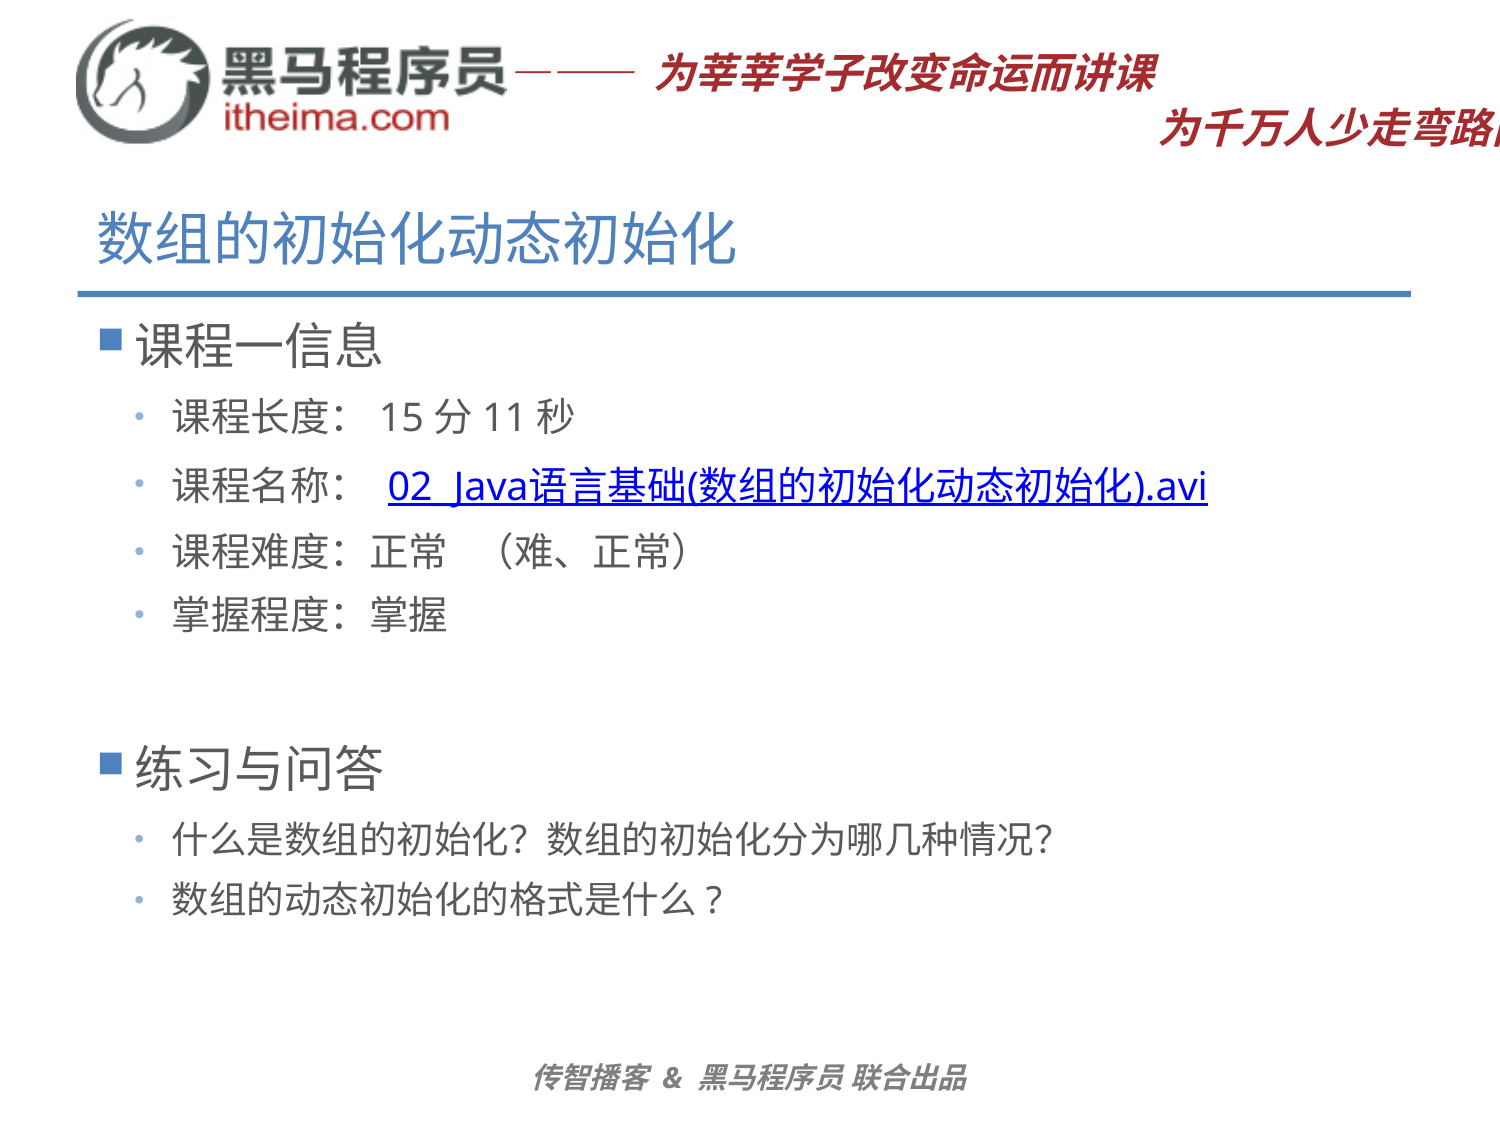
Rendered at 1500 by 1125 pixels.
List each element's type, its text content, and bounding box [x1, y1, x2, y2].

list 课程一信息 课程长度：15分11秒 课程名称： 02_Java语言基础(数组的初始化动态初始化).avi 课程难度：正常 （难、正常） 掌握程度：掌握 练习与问答 什么是数组的初始化？数组的初始化分为哪几种情况？ 数组的动态初始化的格式是什么? [81, 313, 1416, 996]
picture [76, 0, 507, 161]
title 数组的初始化动态初始化 [81, 162, 1416, 280]
